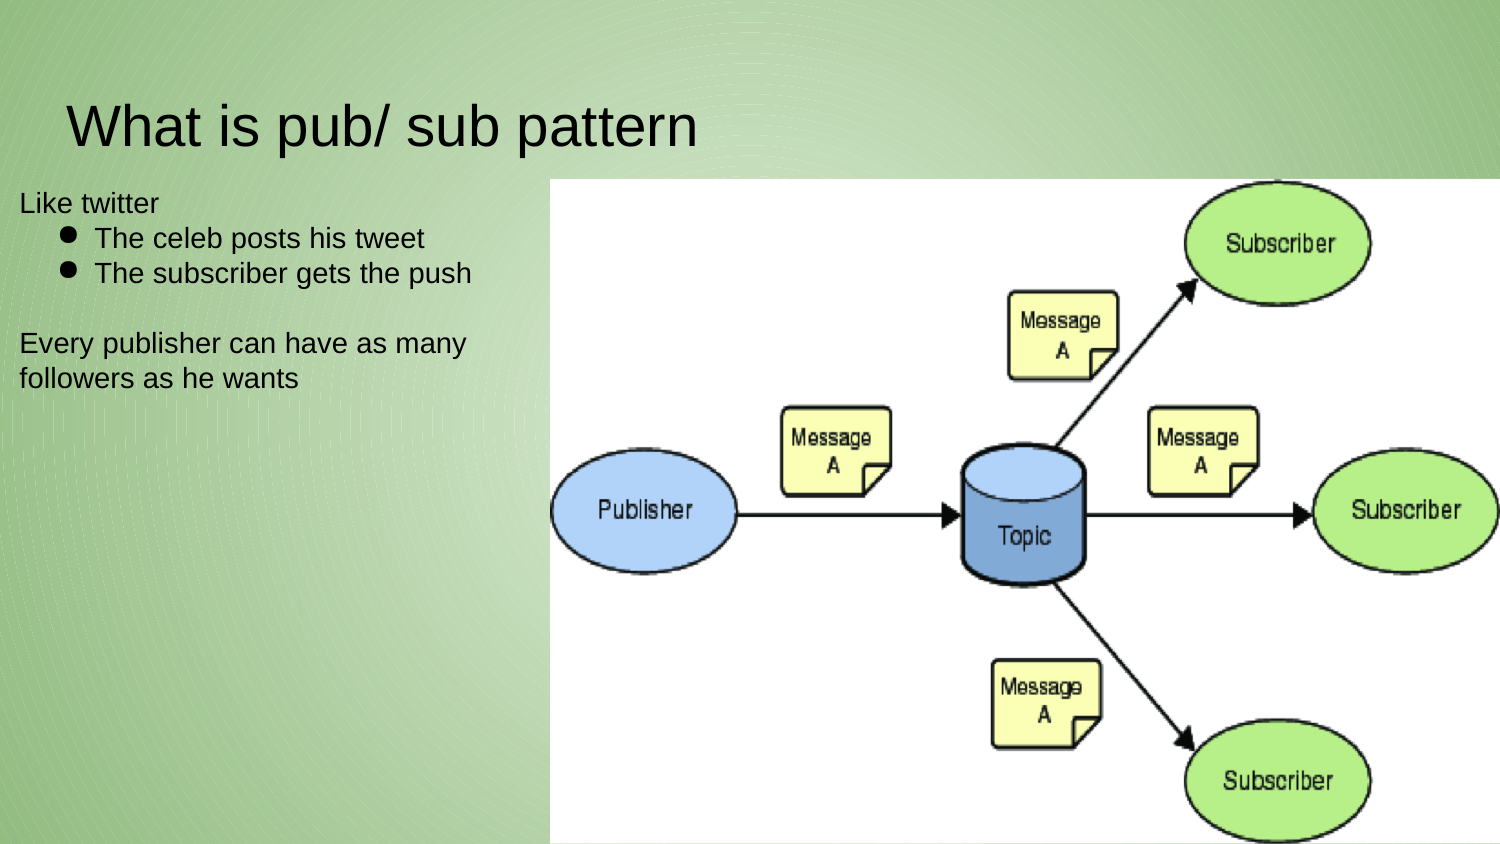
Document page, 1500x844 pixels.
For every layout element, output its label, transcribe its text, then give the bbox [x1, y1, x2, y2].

text_box Like twitter The celeb posts his tweet The subscriber gets the push Every publisher can have as many followers as he wants [4, 169, 537, 835]
picture [549, 177, 1500, 844]
title What is pub/ sub pattern [51, 72, 1449, 167]
